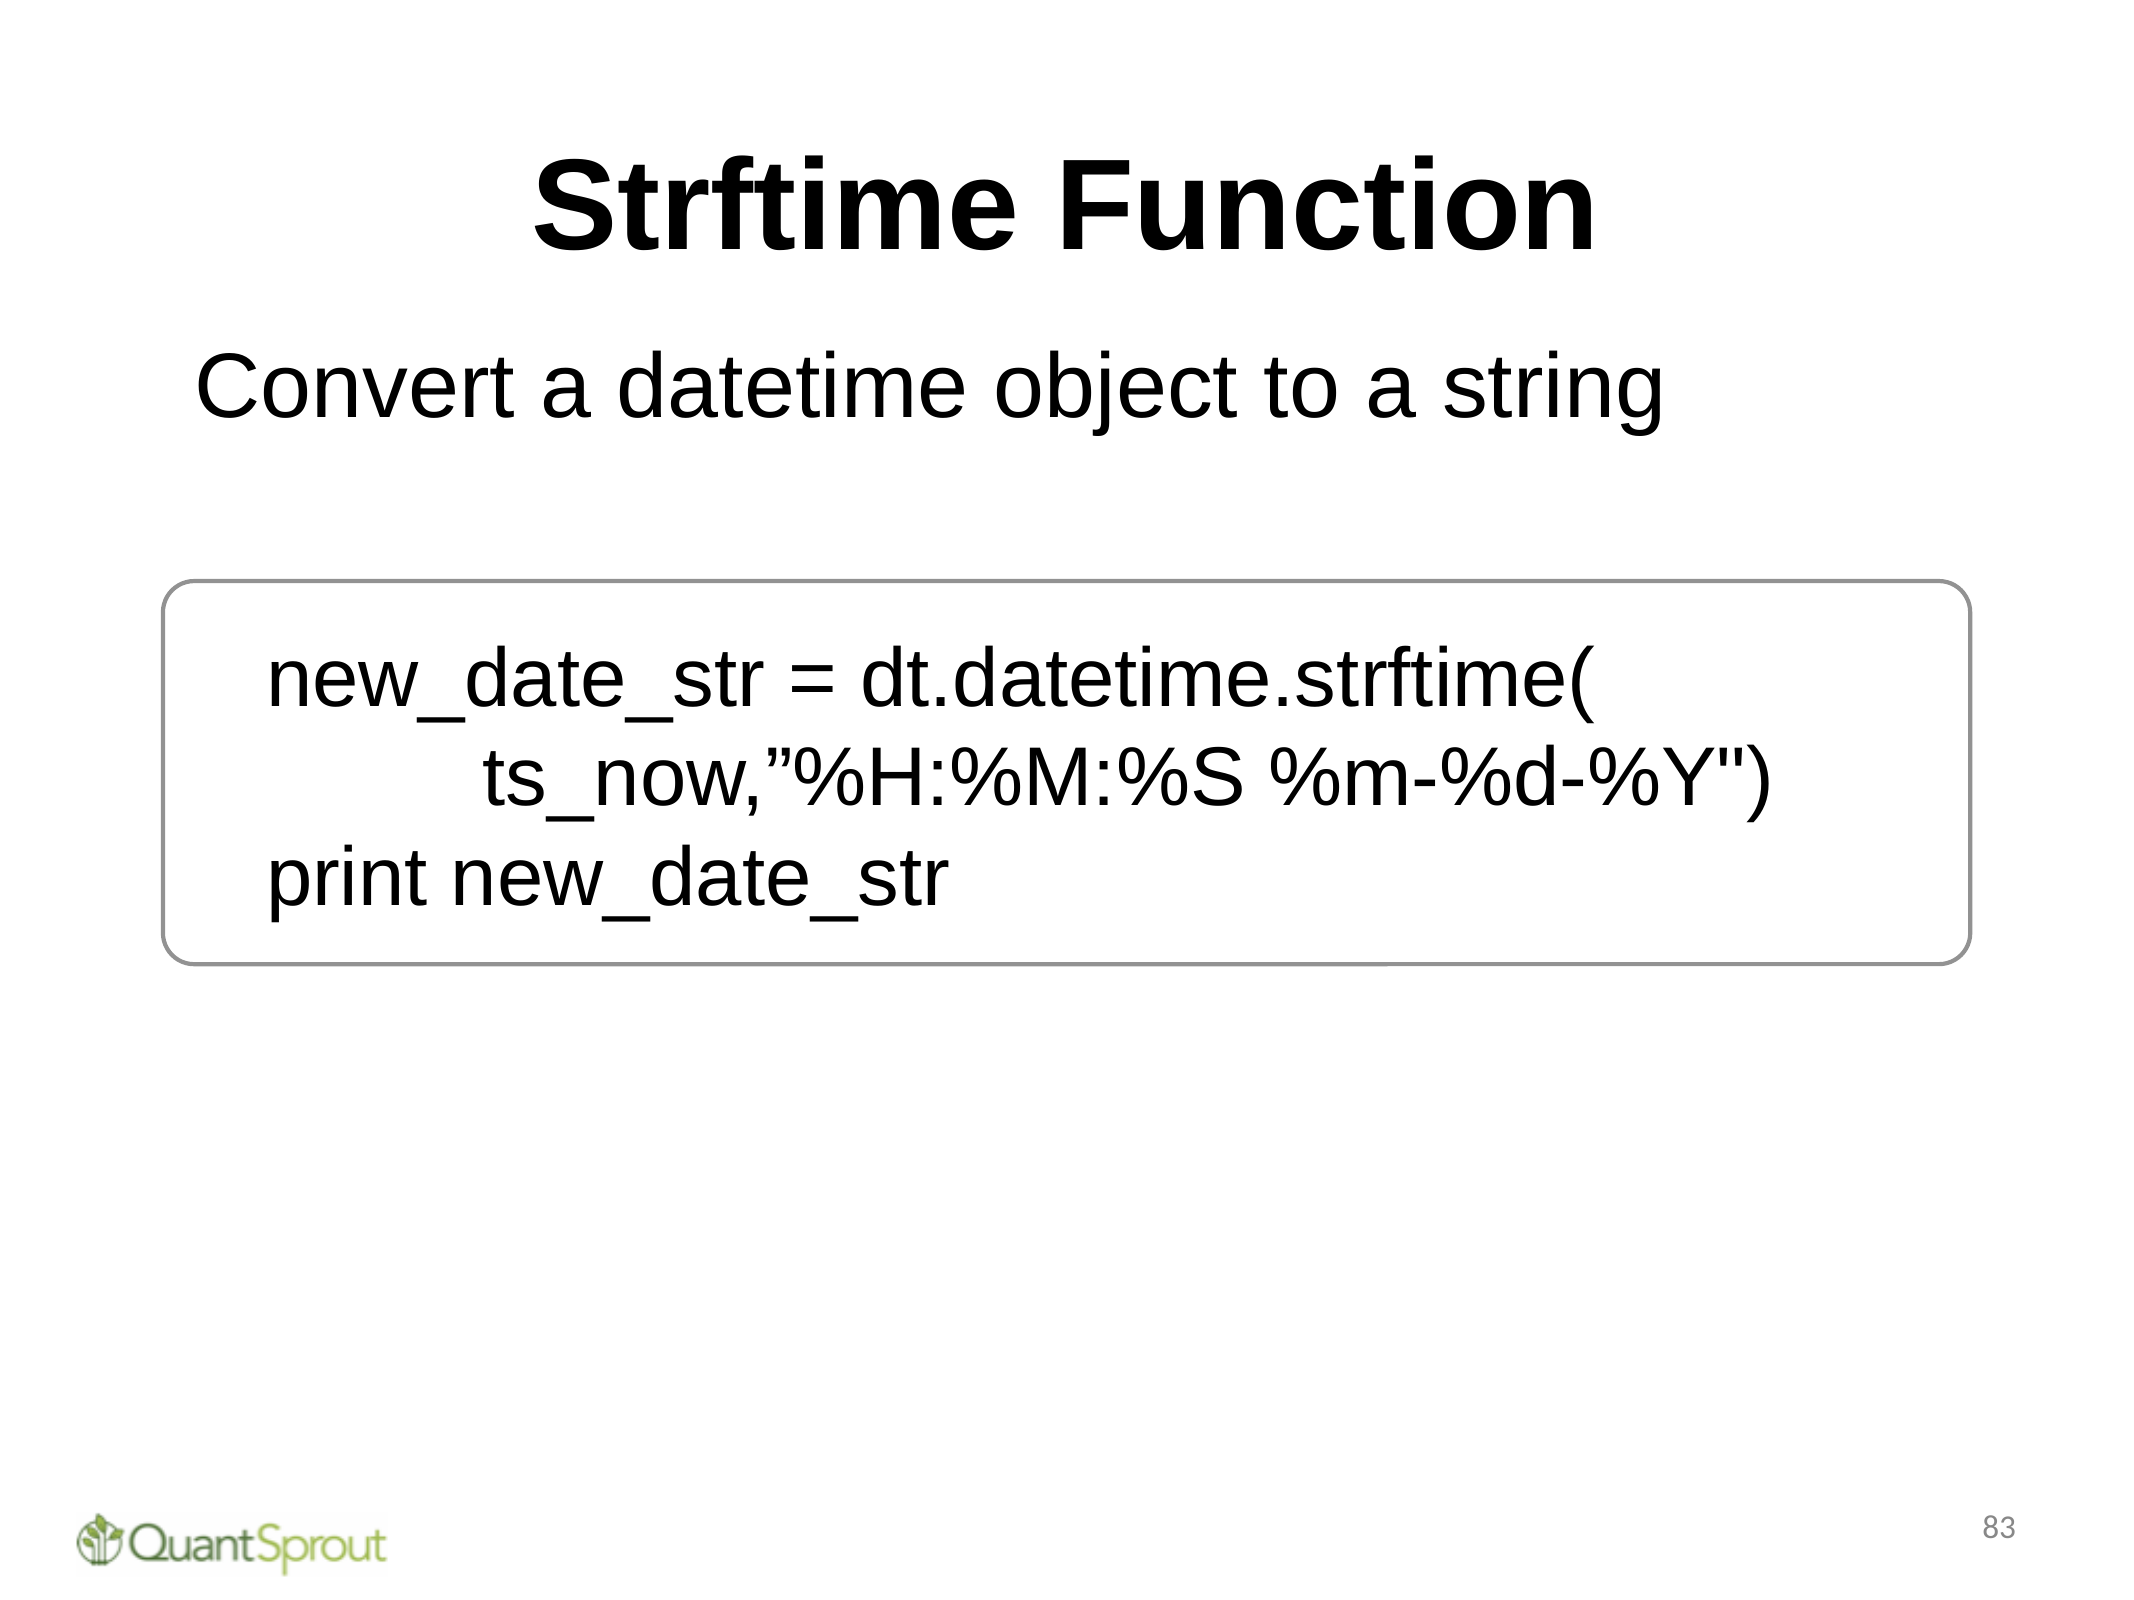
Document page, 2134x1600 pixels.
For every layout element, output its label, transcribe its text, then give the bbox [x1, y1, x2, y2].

title Strftime Function [106, 20, 2028, 374]
text_box new_date_str = dt.datetime.strftime( ts_now,”%H:%M:%S %m-%d-%Y") print new_date_str [162, 581, 1971, 965]
slide_number 83 [1528, 1494, 2028, 1557]
picture [67, 1495, 413, 1581]
text_box Convert a datetime object to a string [183, 315, 1950, 447]
